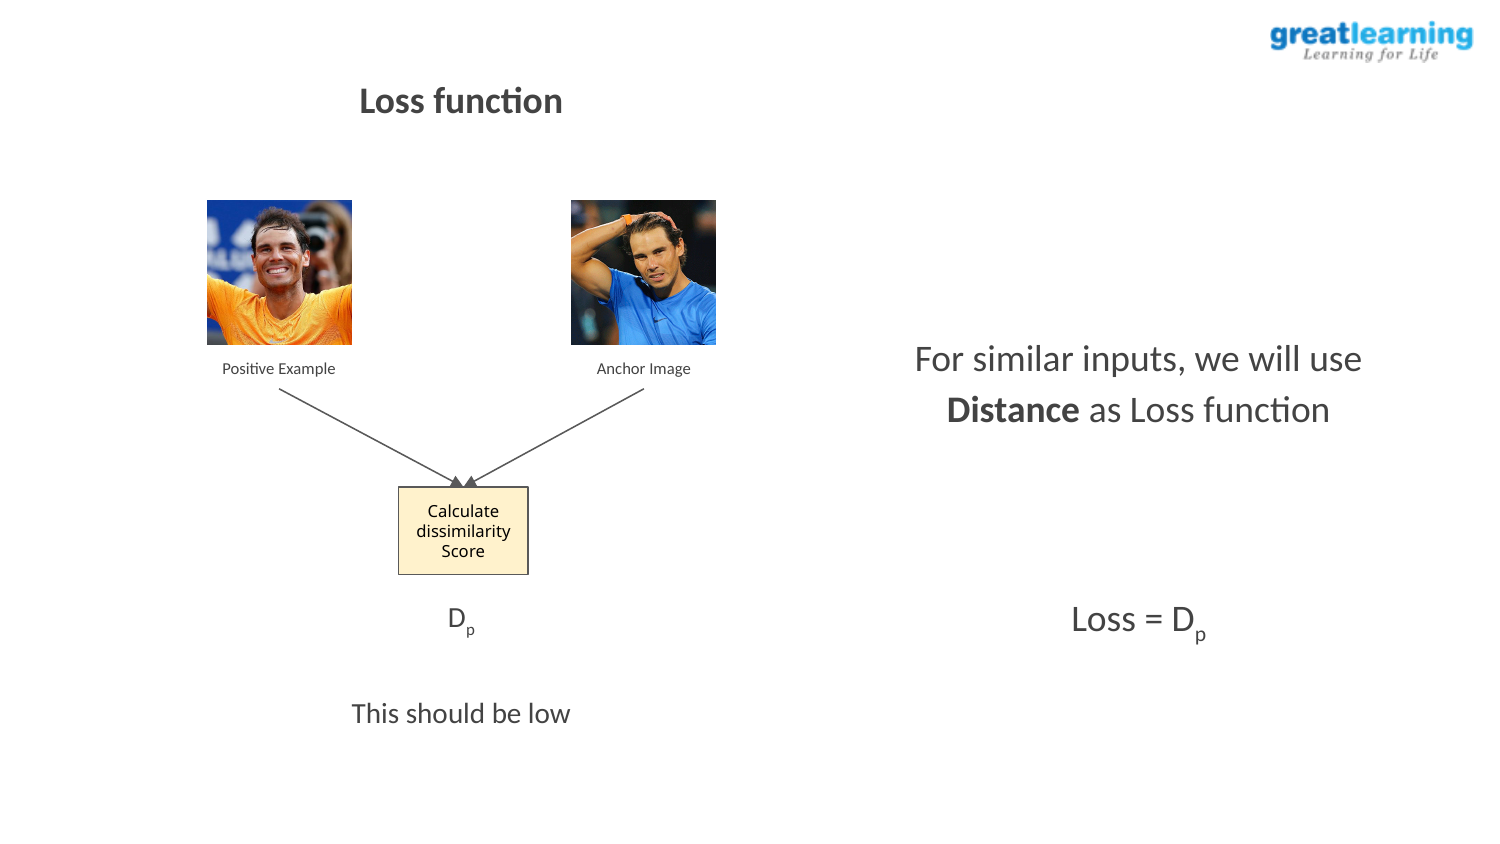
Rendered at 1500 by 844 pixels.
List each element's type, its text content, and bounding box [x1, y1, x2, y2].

text_box Anchor Image [551, 344, 737, 389]
picture [1270, 20, 1474, 63]
text_box Positive Example [186, 344, 372, 389]
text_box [278, 388, 462, 488]
text_box Loss = Dp [852, 536, 1426, 696]
text_box Dp [305, 582, 618, 649]
text_box This should be low [305, 682, 618, 736]
text_box Loss function [118, 56, 805, 134]
picture [206, 200, 352, 345]
text_box For similar inputs, we will use Distance as Loss function [852, 298, 1426, 459]
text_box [463, 388, 645, 488]
picture [571, 200, 717, 345]
text_box Calculate dissimilarity Score [398, 496, 529, 575]
